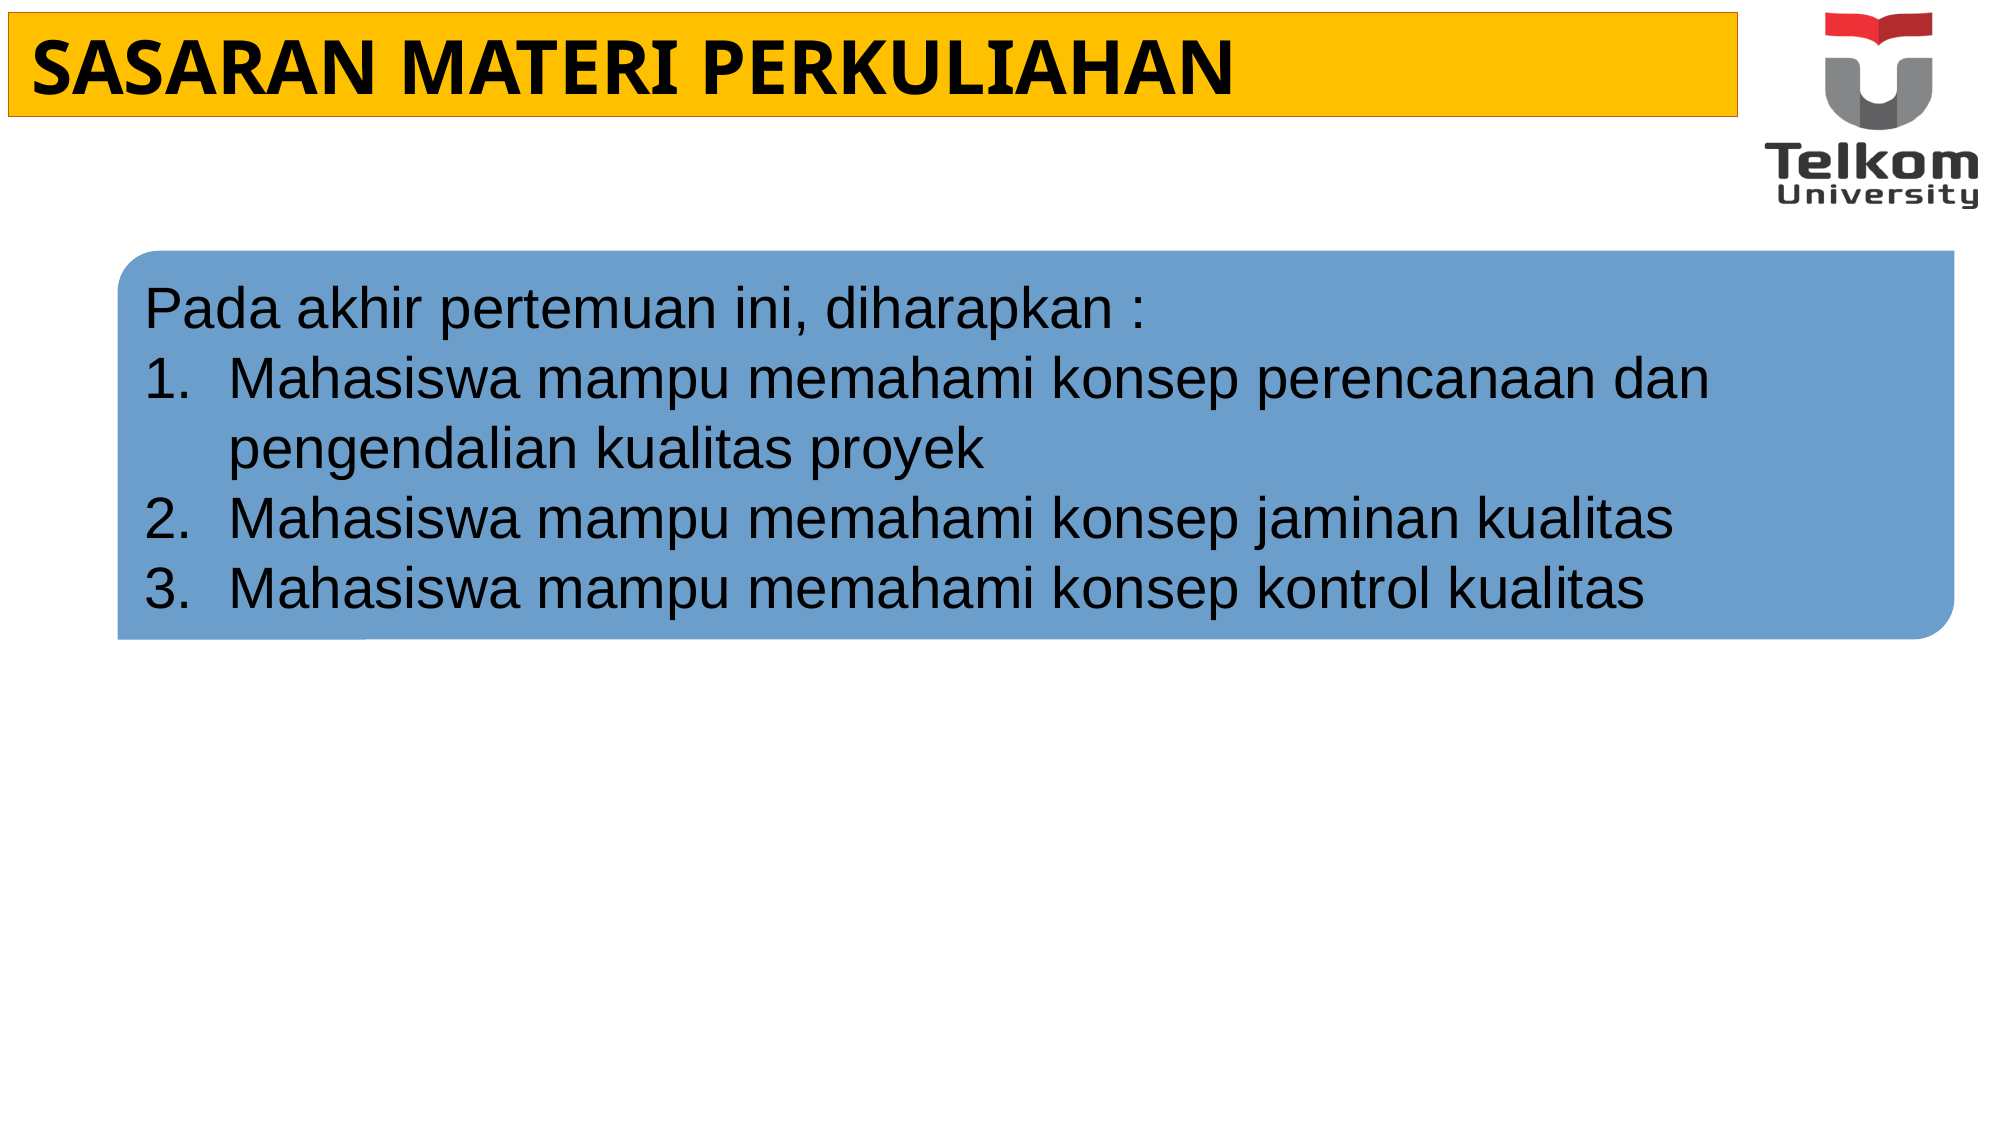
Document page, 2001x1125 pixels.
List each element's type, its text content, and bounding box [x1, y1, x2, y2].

picture [1764, 12, 1978, 209]
text_box SASARAN MATERI PERKULIAHAN [8, 12, 1738, 117]
text_box Pada akhir pertemuan ini, diharapkan : Mahasiswa mampu memahami konsep perencanaan dan pengendalian kualitas proyek Mahasiswa mampu memahami konsep jaminan kualitas Mahasiswa mampu memahami konsep kontrol kualitas [117, 250, 1955, 640]
